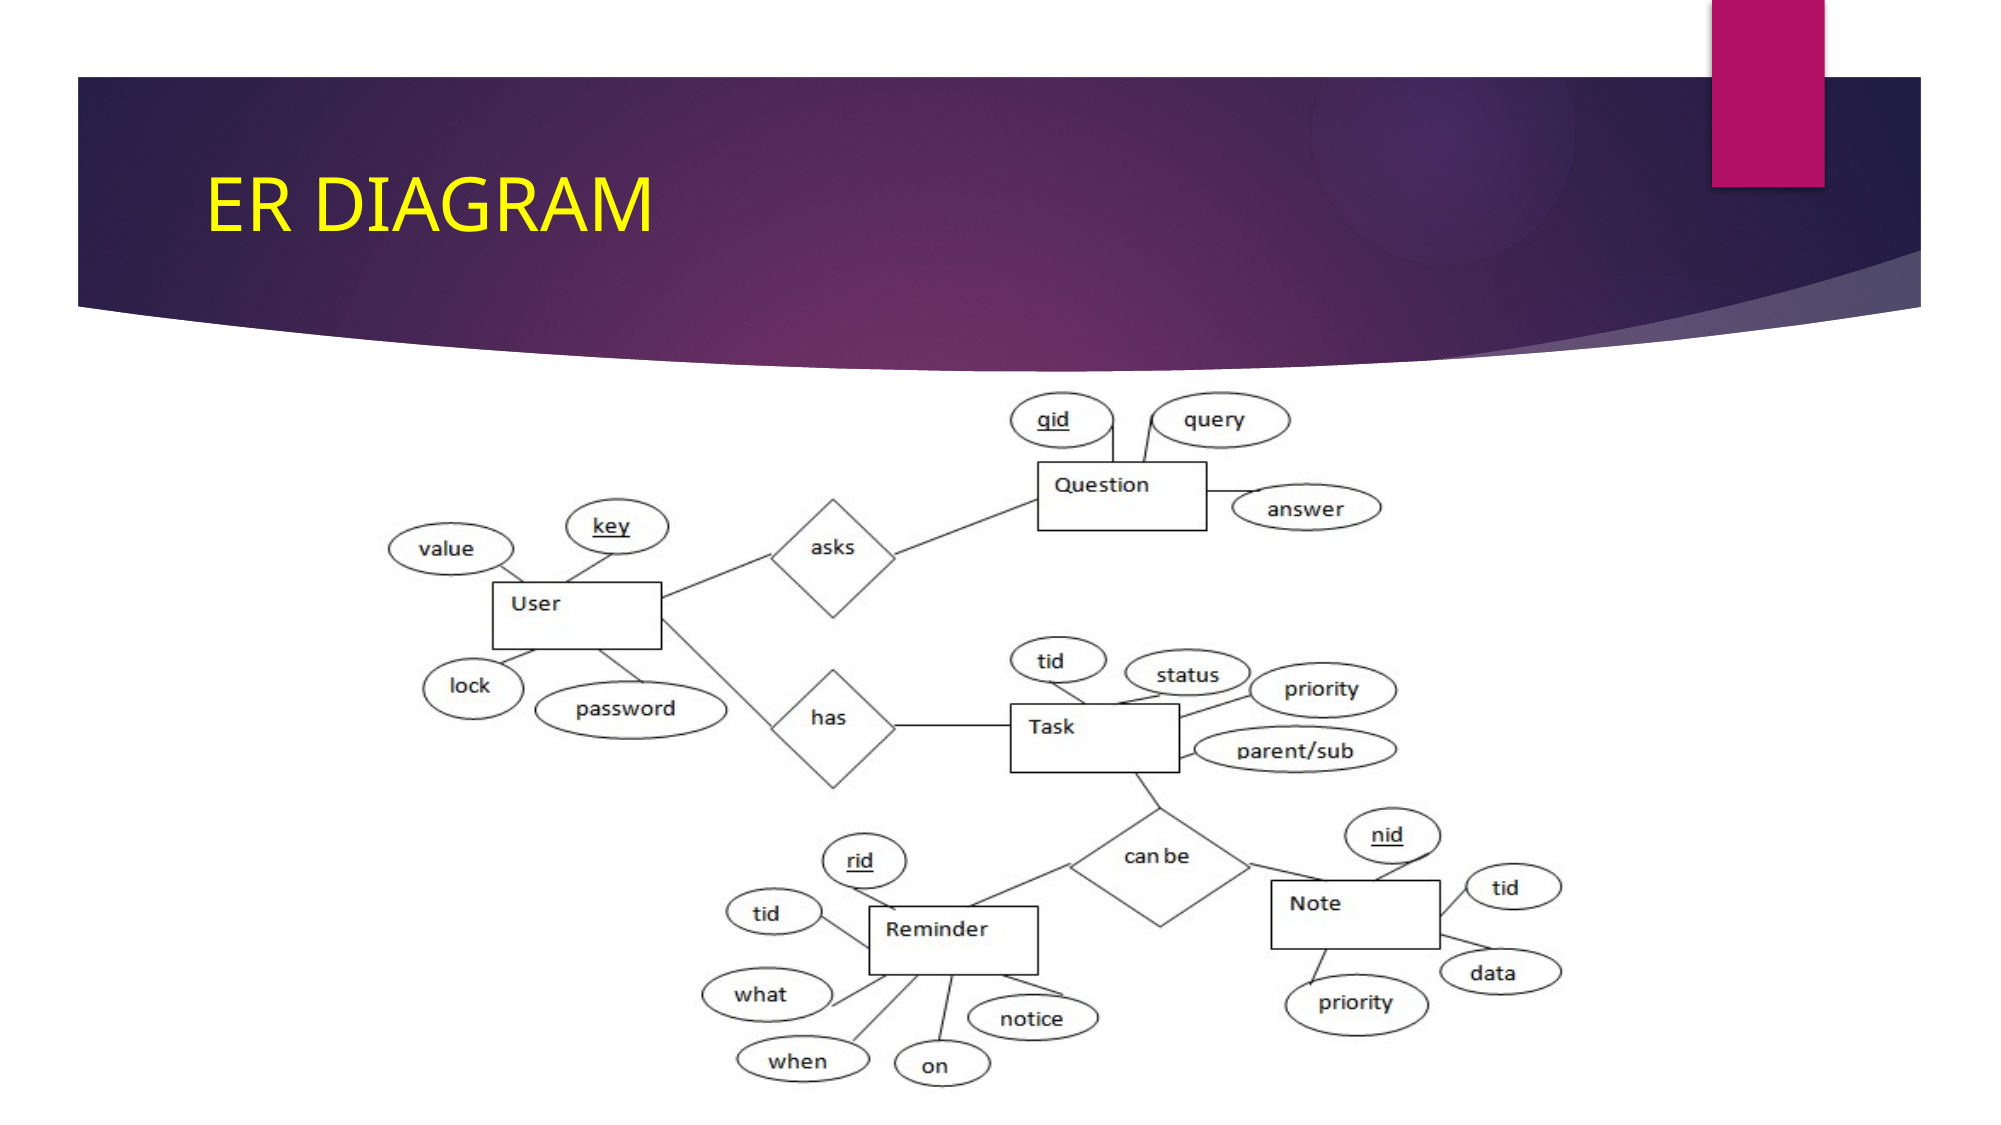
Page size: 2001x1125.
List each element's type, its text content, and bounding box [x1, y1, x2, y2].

title ER DIAGRAM [189, 143, 1627, 305]
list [351, 386, 1627, 1125]
